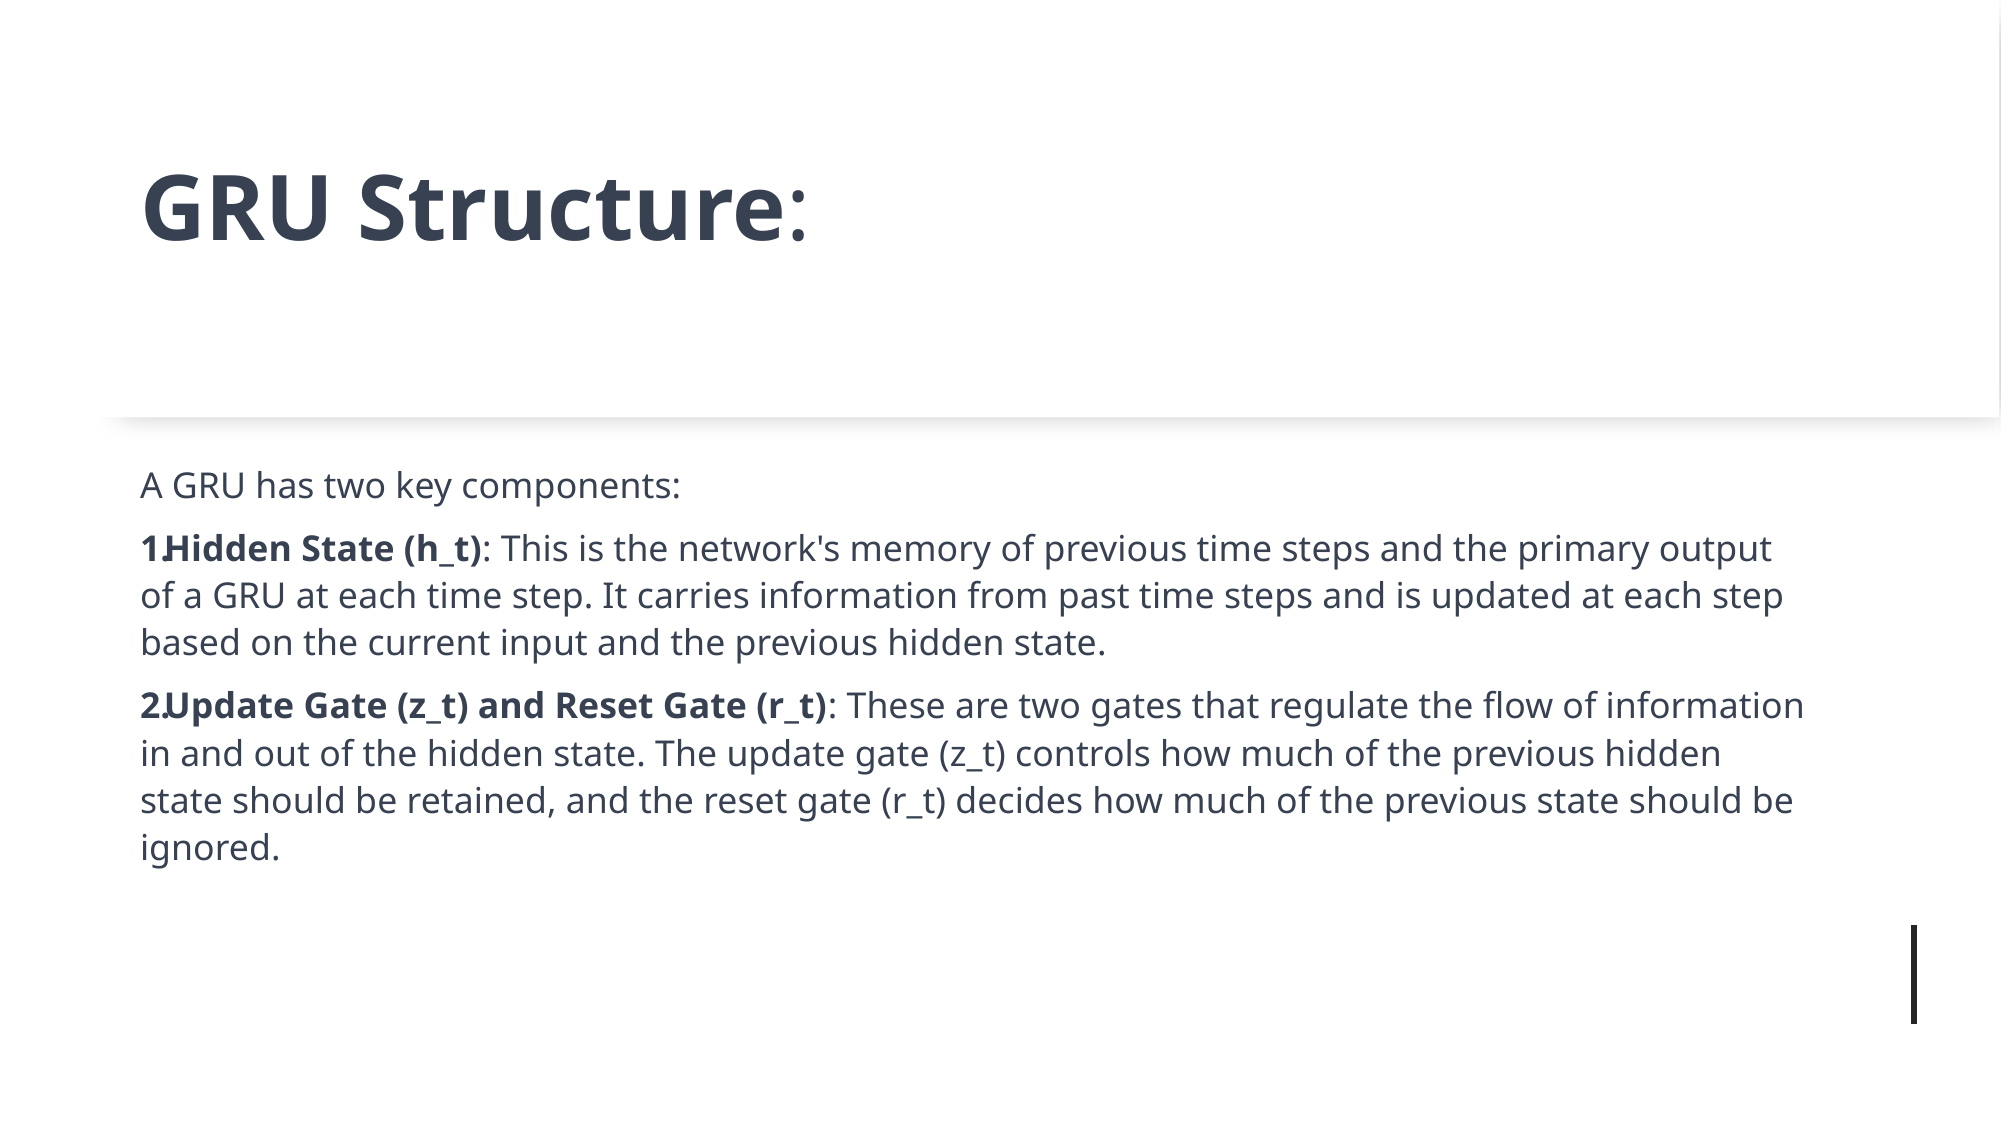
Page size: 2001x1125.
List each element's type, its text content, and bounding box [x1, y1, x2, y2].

title GRU Structure: [124, 140, 1828, 376]
list A GRU has two key components: Hidden State (h_t): This is the network's memory of previous time steps and the primary output of a GRU at each time step. It carries information from past time steps and is updated at each step based on the current input and the previous hidden state. Update Gate (z_t) and Reset Gate (r_t): These are two gates that regulate the flow of information in and out of the hidden state. The update gate (z_t) controls how much of the previous hidden state should be retained, and the reset gate (r_t) decides how much of the previous state should be ignored. [124, 451, 1828, 987]
